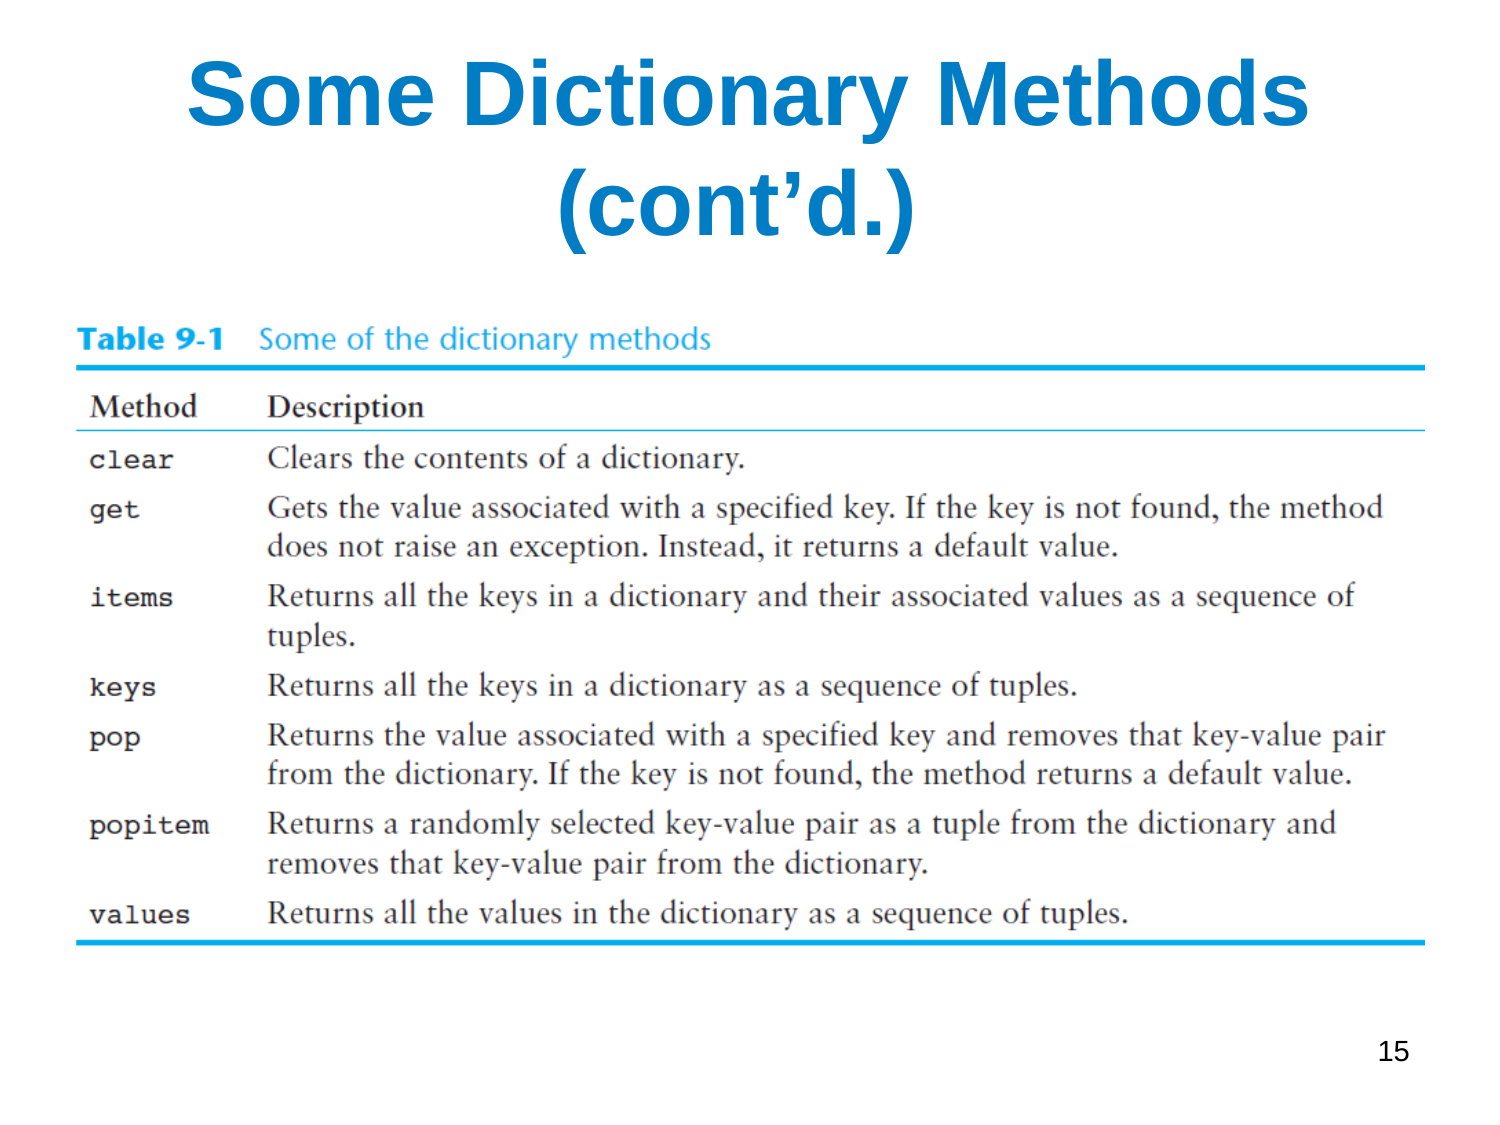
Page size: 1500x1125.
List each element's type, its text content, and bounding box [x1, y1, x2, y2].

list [74, 320, 1426, 947]
slide_number 15 [1074, 1024, 1426, 1103]
title Some Dictionary Methods (cont’d.) [75, 50, 1425, 238]
